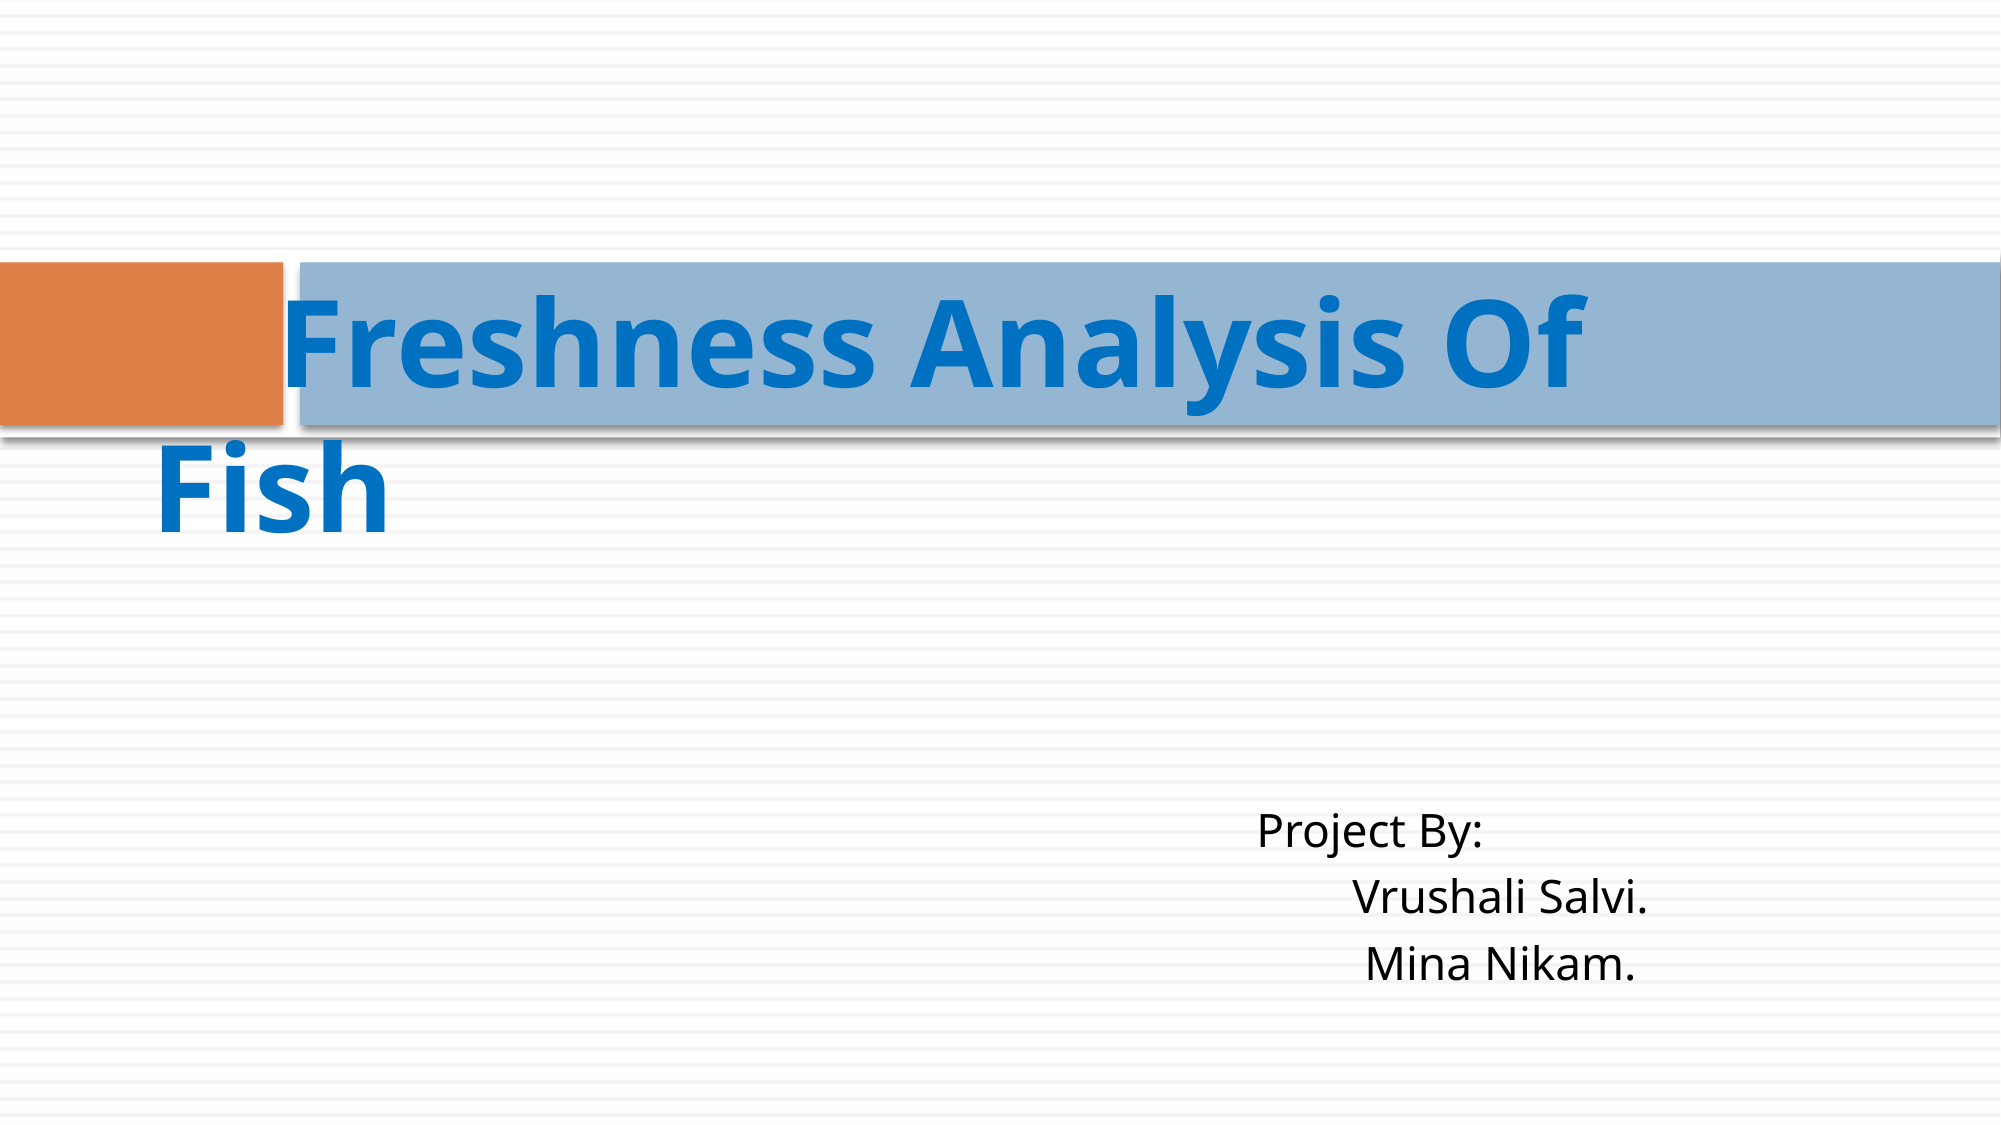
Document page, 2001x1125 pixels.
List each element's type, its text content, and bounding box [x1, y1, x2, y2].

list Project By: Vrushali Salvi. Mina Nikam. [1241, 793, 1862, 999]
title Freshness Analysis Of Fish [136, 258, 1862, 565]
